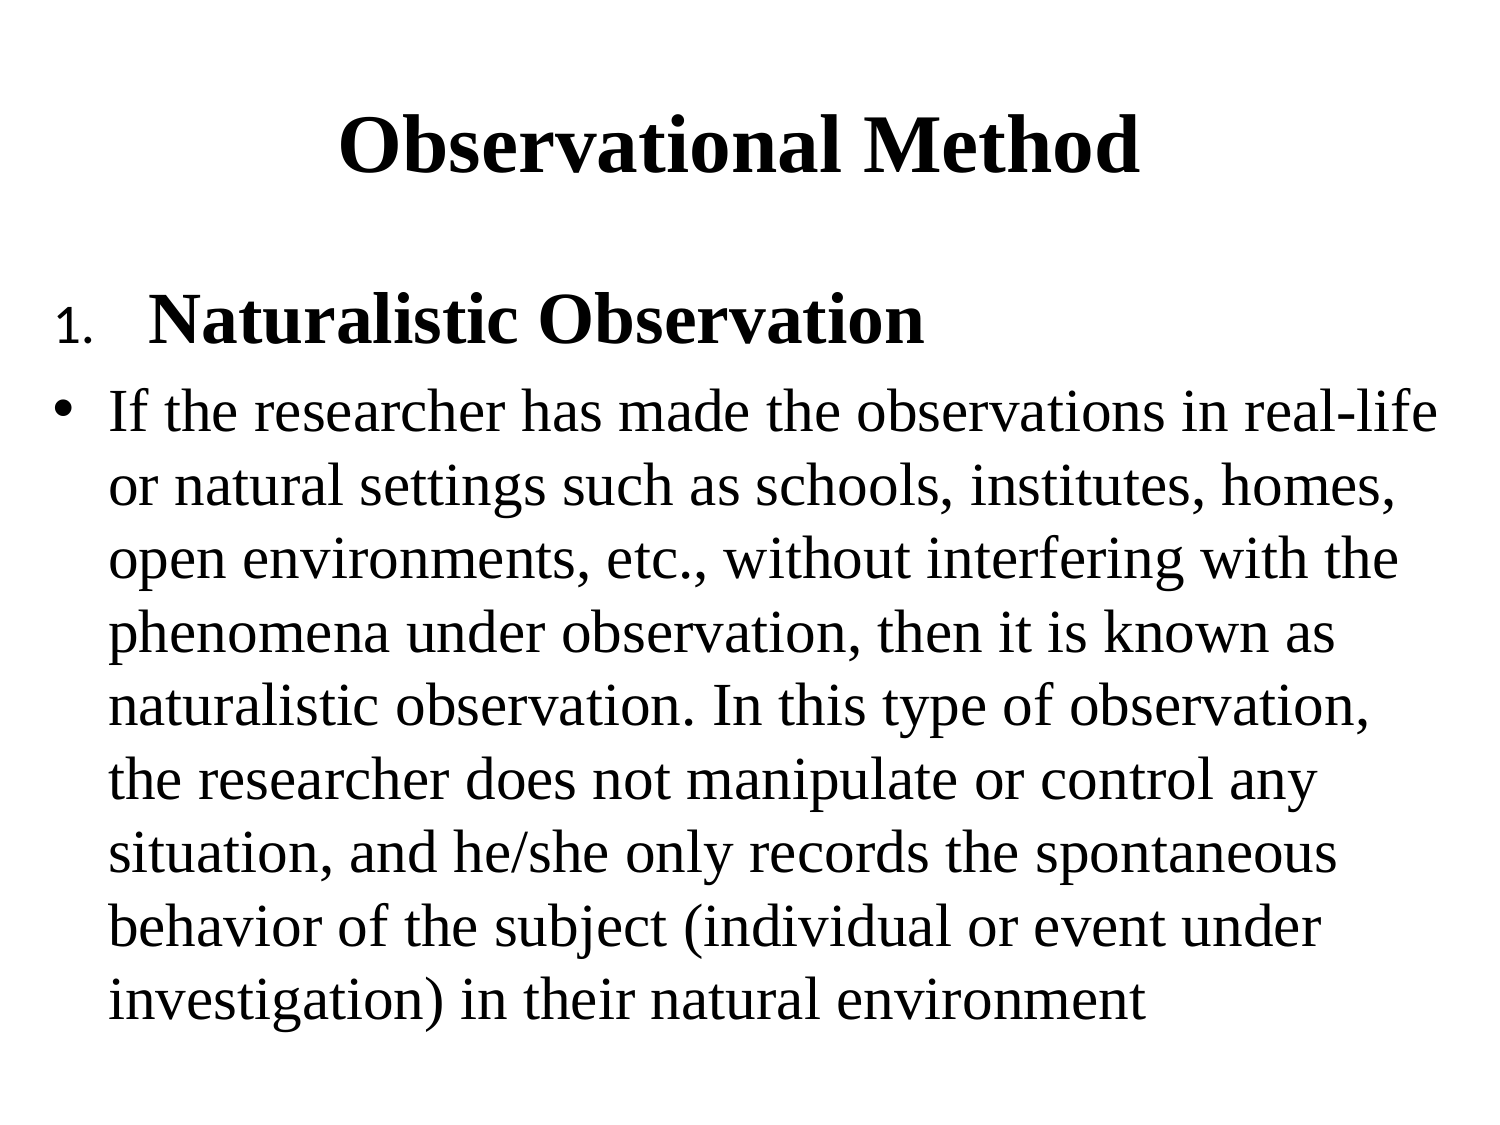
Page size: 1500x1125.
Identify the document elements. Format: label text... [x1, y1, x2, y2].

list Naturalistic Observation If the researcher has made the observations in real-life or natural settings such as schools, institutes, homes, open environments, etc., without interfering with the phenomena under observation, then it is known as naturalistic observation. In this type of observation, the researcher does not manipulate or control any situation, and he/she only records the spontaneous behavior of the subject (individual or event under investigation) in their natural environment [37, 262, 1463, 1075]
title Observational Method [75, 45, 1425, 233]
